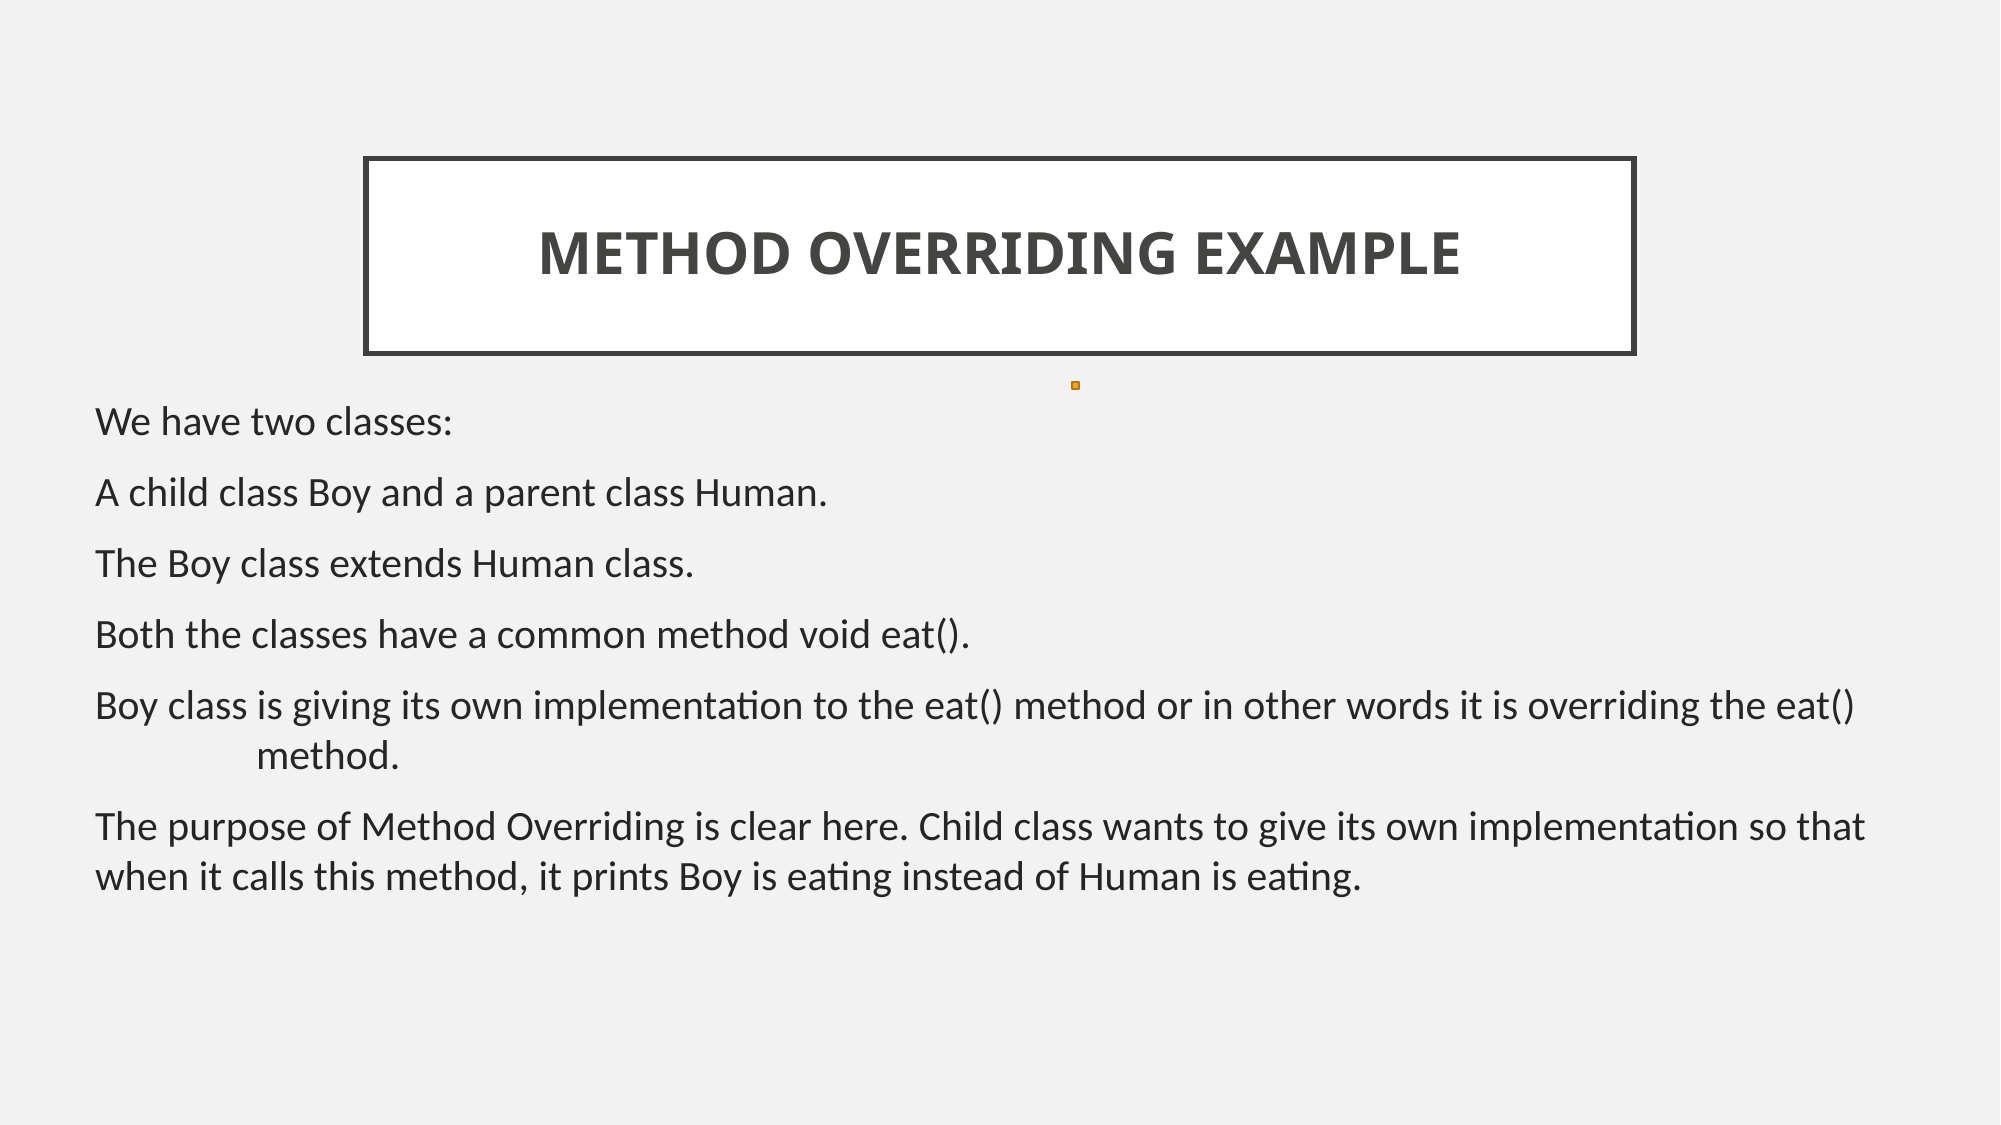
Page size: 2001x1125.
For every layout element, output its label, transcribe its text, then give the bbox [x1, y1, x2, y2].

title METHOD OVERRIDING EXAMPLE [363, 156, 1637, 356]
list We have two classes: A child class Boy and a parent class Human. The Boy class extends Human class. Both the classes have a common method void eat(). Boy class is giving its own implementation to the eat() method or in other words it is overriding the eat() method. The purpose of Method Overriding is clear here. Child class wants to give its own implementation so that when it calls this method, it prints Boy is eating instead of Human is eating. [80, 386, 1944, 1065]
text_box [1071, 381, 1080, 389]
